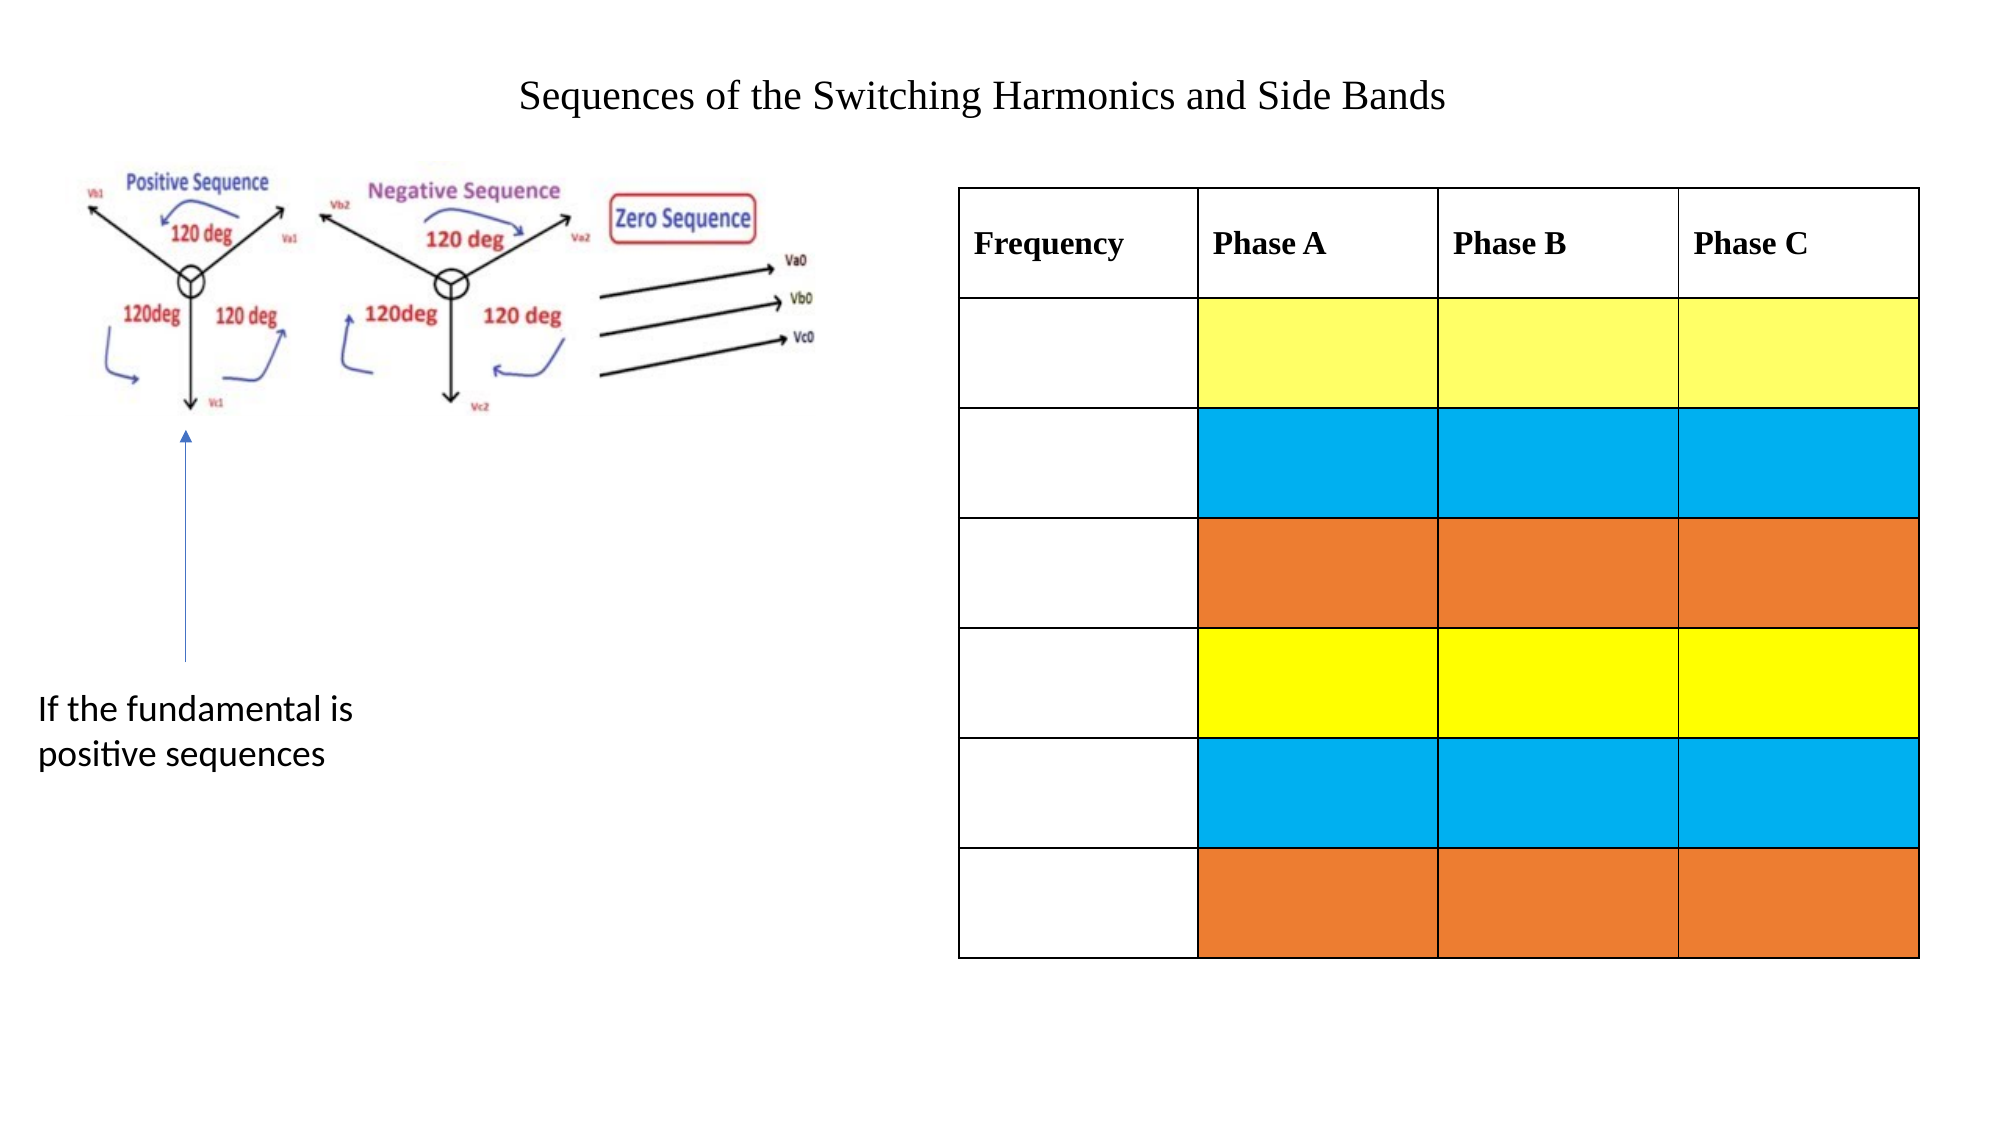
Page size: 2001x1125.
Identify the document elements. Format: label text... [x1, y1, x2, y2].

picture [65, 161, 816, 416]
text_box Sequences of the Switching Harmonics and Side Bands [503, 60, 1496, 125]
text_box If the fundamental is positive sequences [23, 676, 420, 782]
